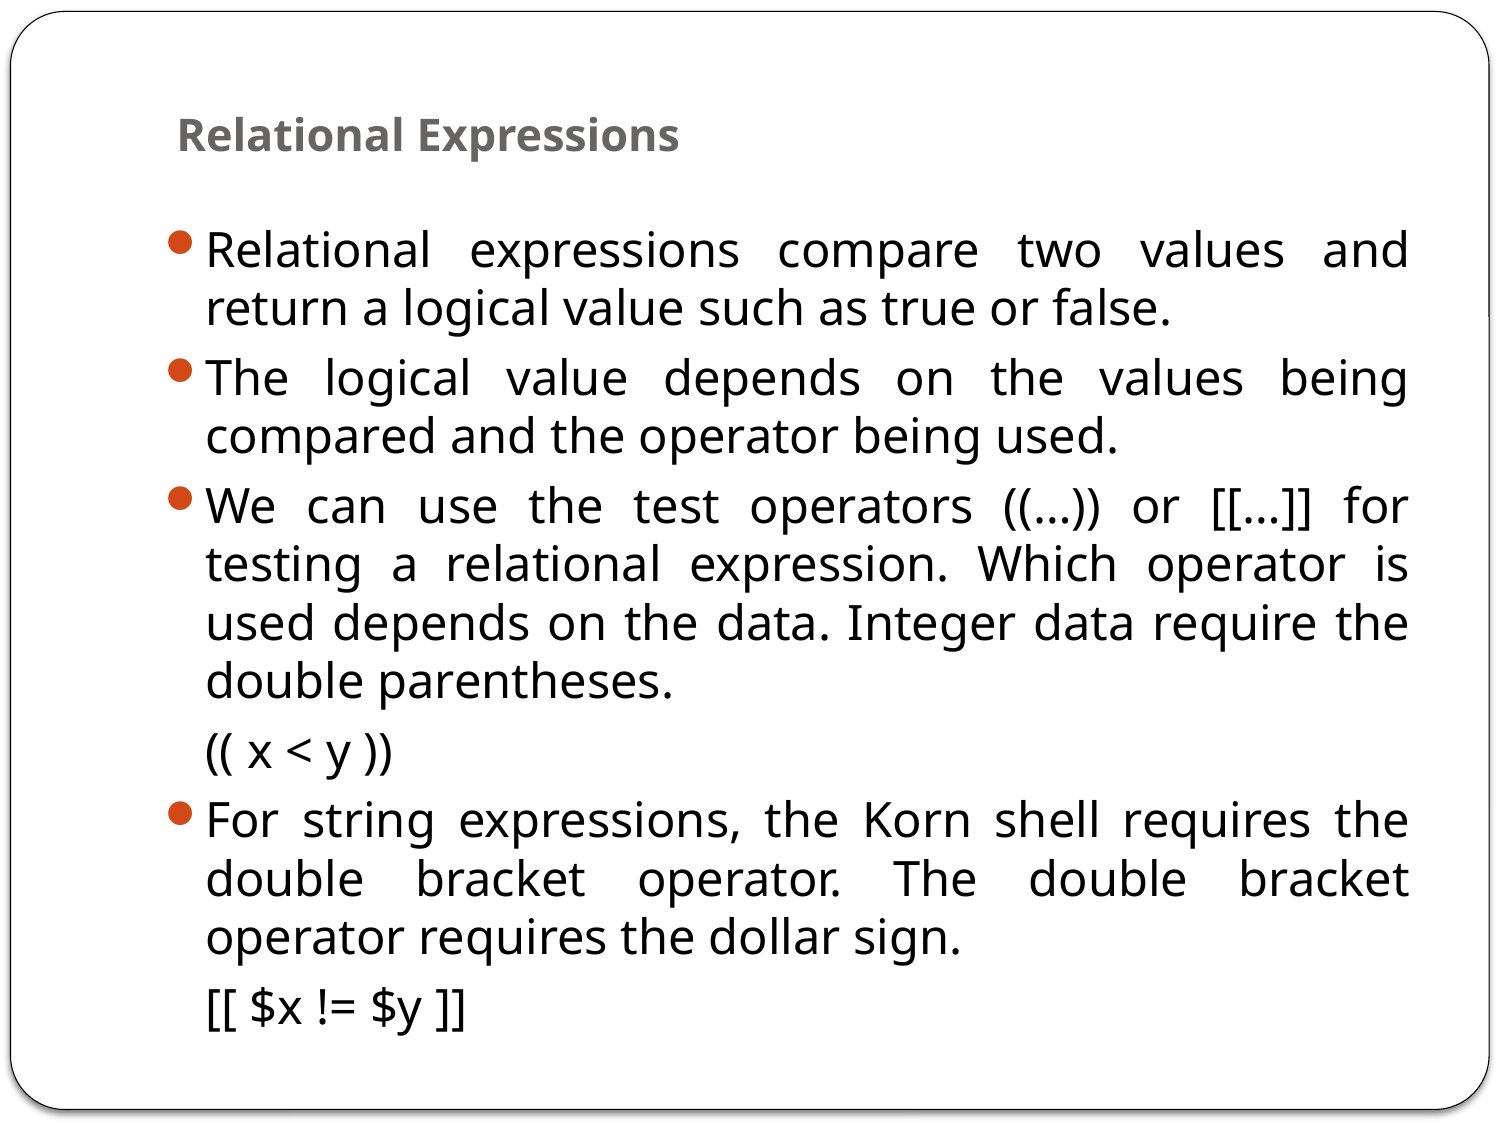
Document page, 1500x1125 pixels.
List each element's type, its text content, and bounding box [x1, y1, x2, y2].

list Relational expressions compare two values and return a logical value such as true or false. The logical value depends on the values being compared and the operator being used. We can use the test operators ((…)) or [[…]] for testing a relational expression. Which operator is used depends on the data. Integer data require the double parentheses. (( x < y )) For string expressions, the Korn shell requires the double bracket operator. The double bracket operator requires the dollar sign. [[ $x != $y ]] [150, 210, 1425, 1043]
title Relational Expressions [150, 45, 1425, 176]
